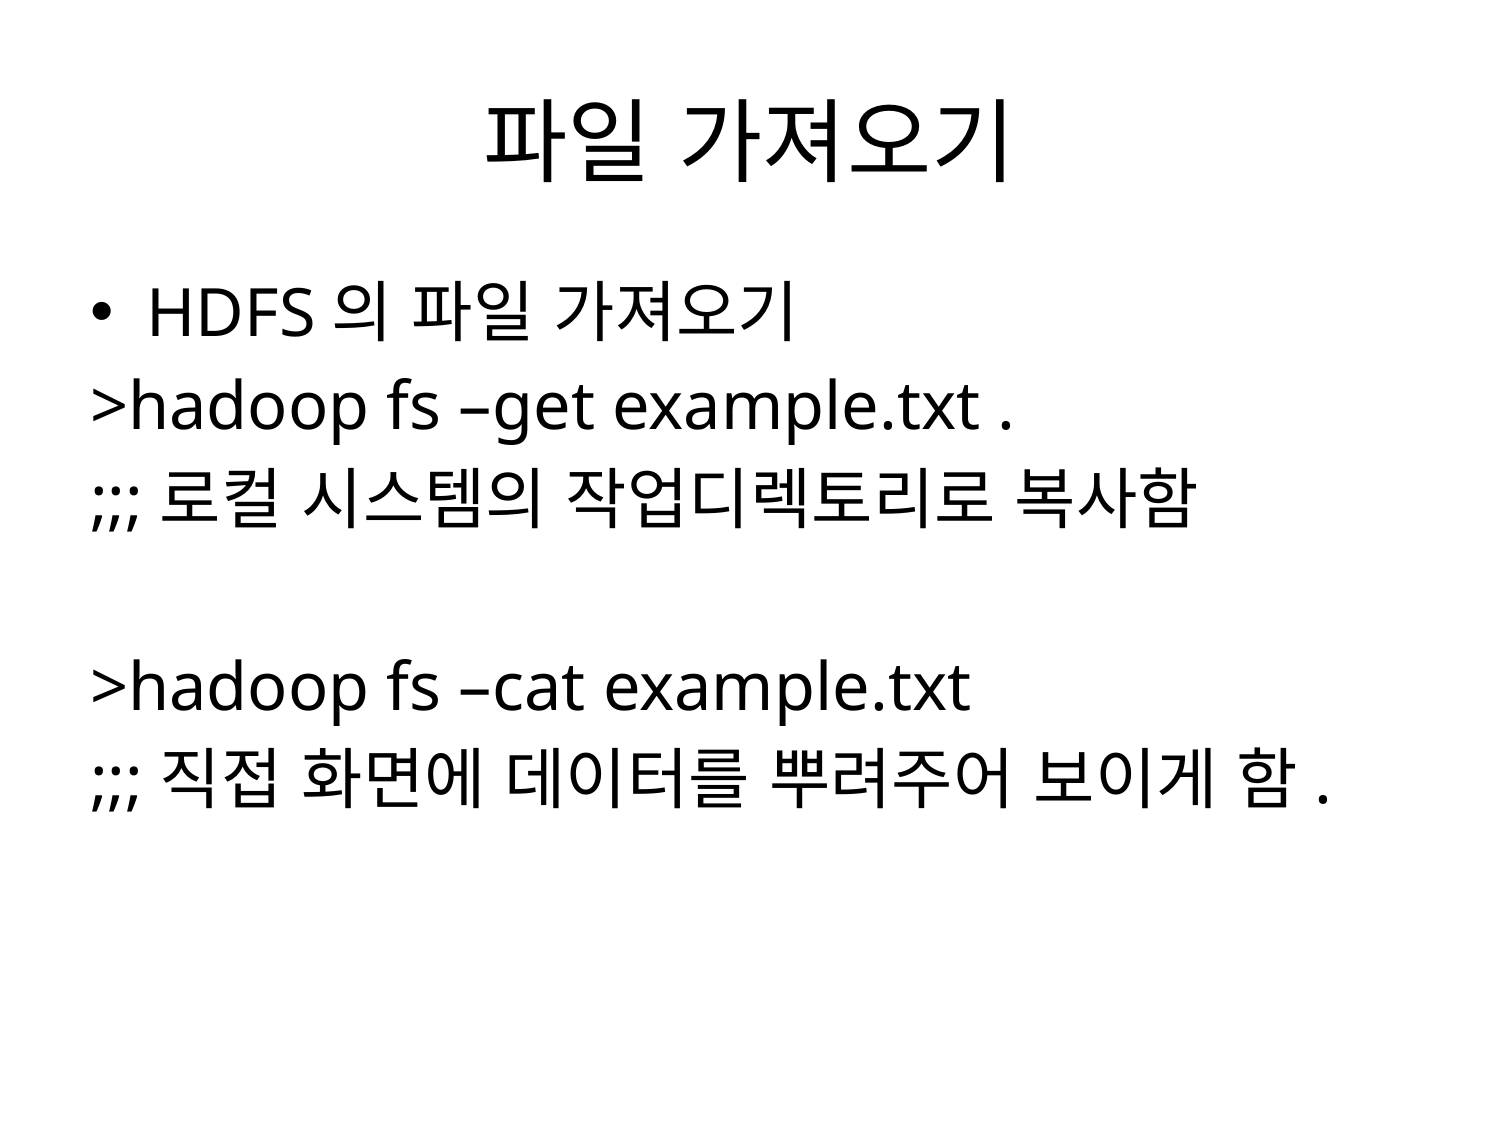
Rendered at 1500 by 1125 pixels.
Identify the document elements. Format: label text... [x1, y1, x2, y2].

title 파일 가져오기 [75, 45, 1425, 233]
list HDFS의 파일 가져오기 >hadoop fs –get example.txt . ;;;로컬 시스템의 작업디렉토리로 복사함 >hadoop fs –cat example.txt ;;;직접 화면에 데이터를 뿌려주어 보이게 함. [75, 262, 1425, 1005]
